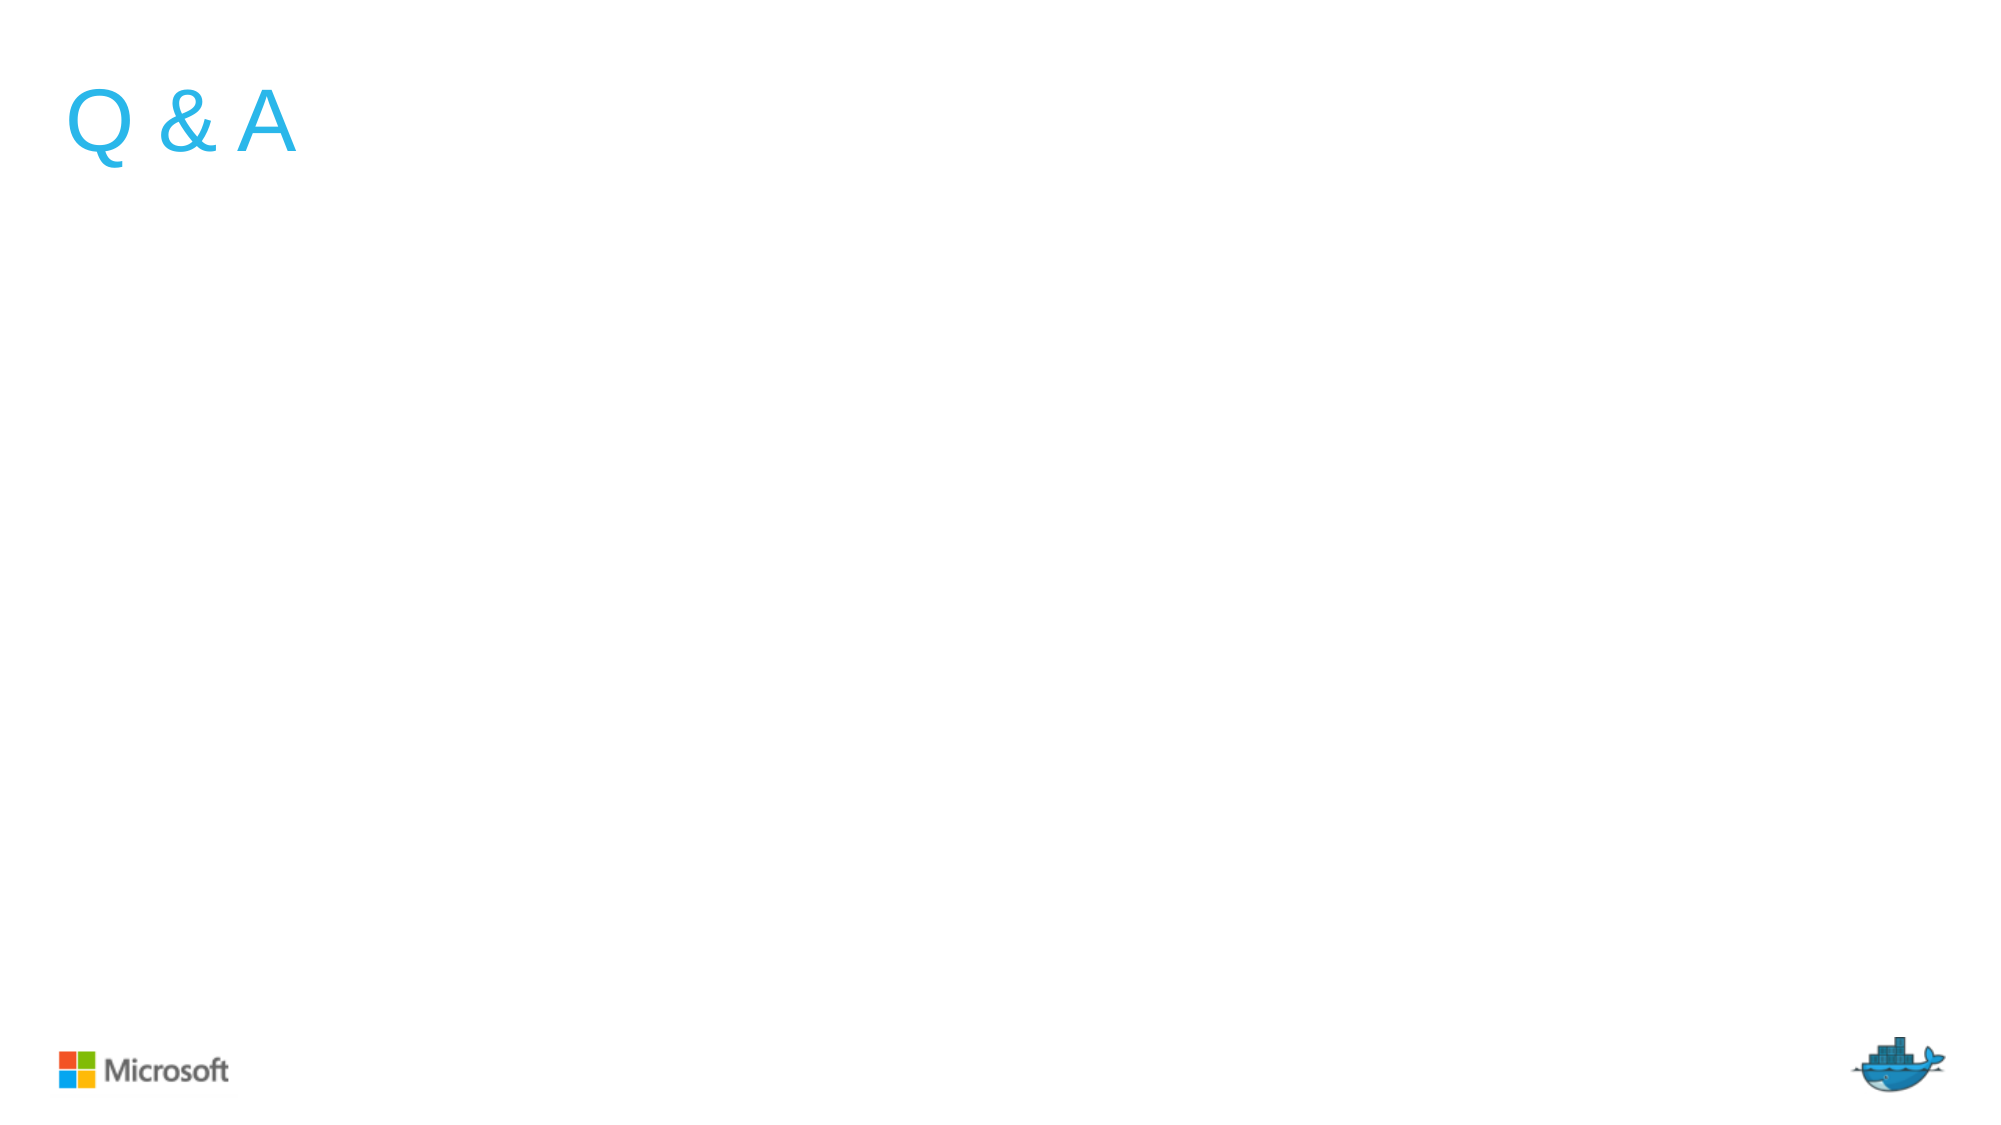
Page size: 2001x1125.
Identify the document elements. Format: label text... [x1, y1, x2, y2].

picture [1850, 1037, 1946, 1094]
title Q & A [50, 59, 1950, 165]
picture [50, 1047, 238, 1098]
